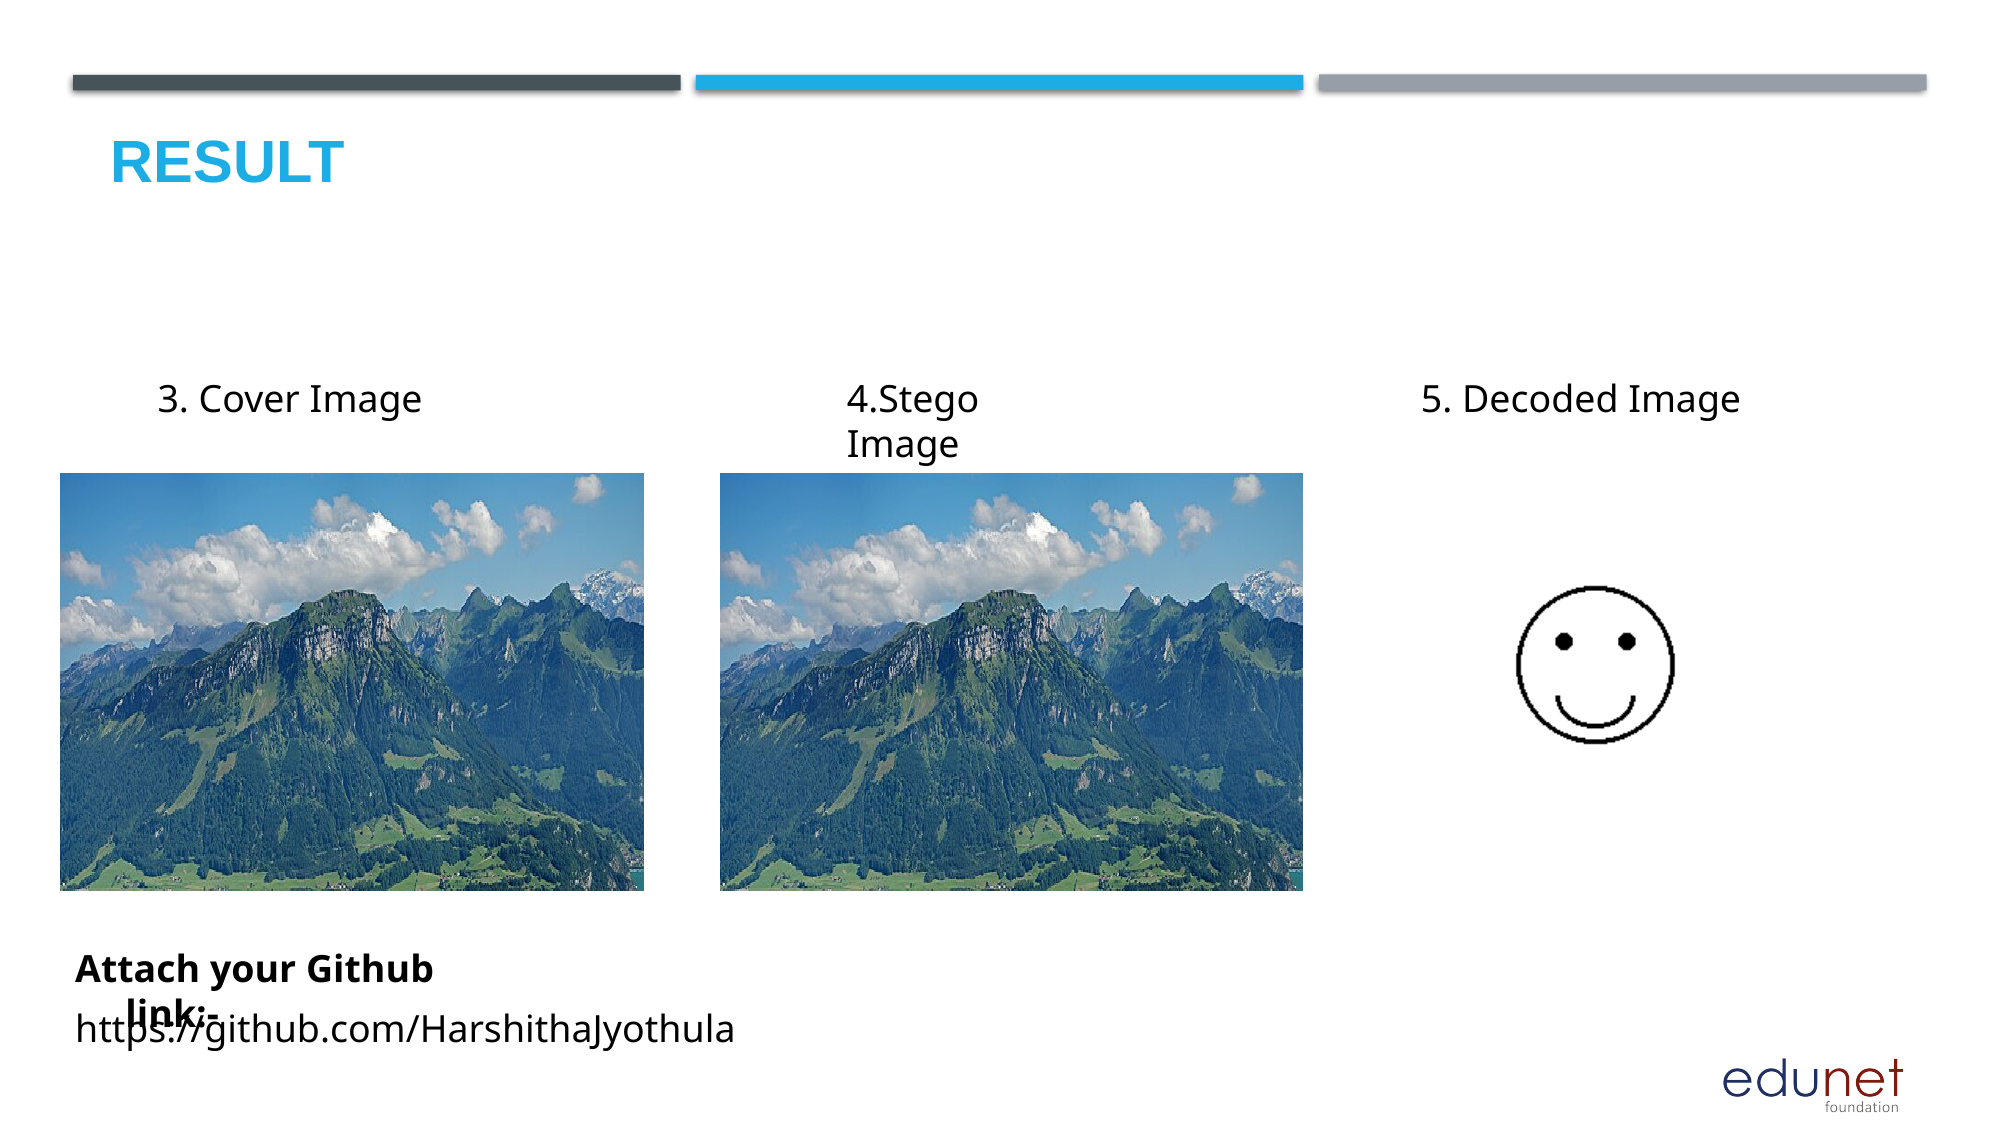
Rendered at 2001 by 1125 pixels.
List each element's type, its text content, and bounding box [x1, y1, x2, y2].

title Result [95, 115, 1905, 203]
picture [719, 473, 1304, 892]
text_box 3. Cover Image [142, 367, 456, 427]
text_box 4.Stego Image [832, 367, 1108, 471]
text_box https://github.com/HarshithaJyothula [60, 997, 758, 1058]
picture [1719, 1056, 1905, 1116]
picture [59, 473, 644, 892]
text_box 5. Decoded Image [1406, 367, 1889, 427]
picture [1438, 507, 1752, 822]
text_box Attach your Github link:- [60, 937, 548, 1042]
